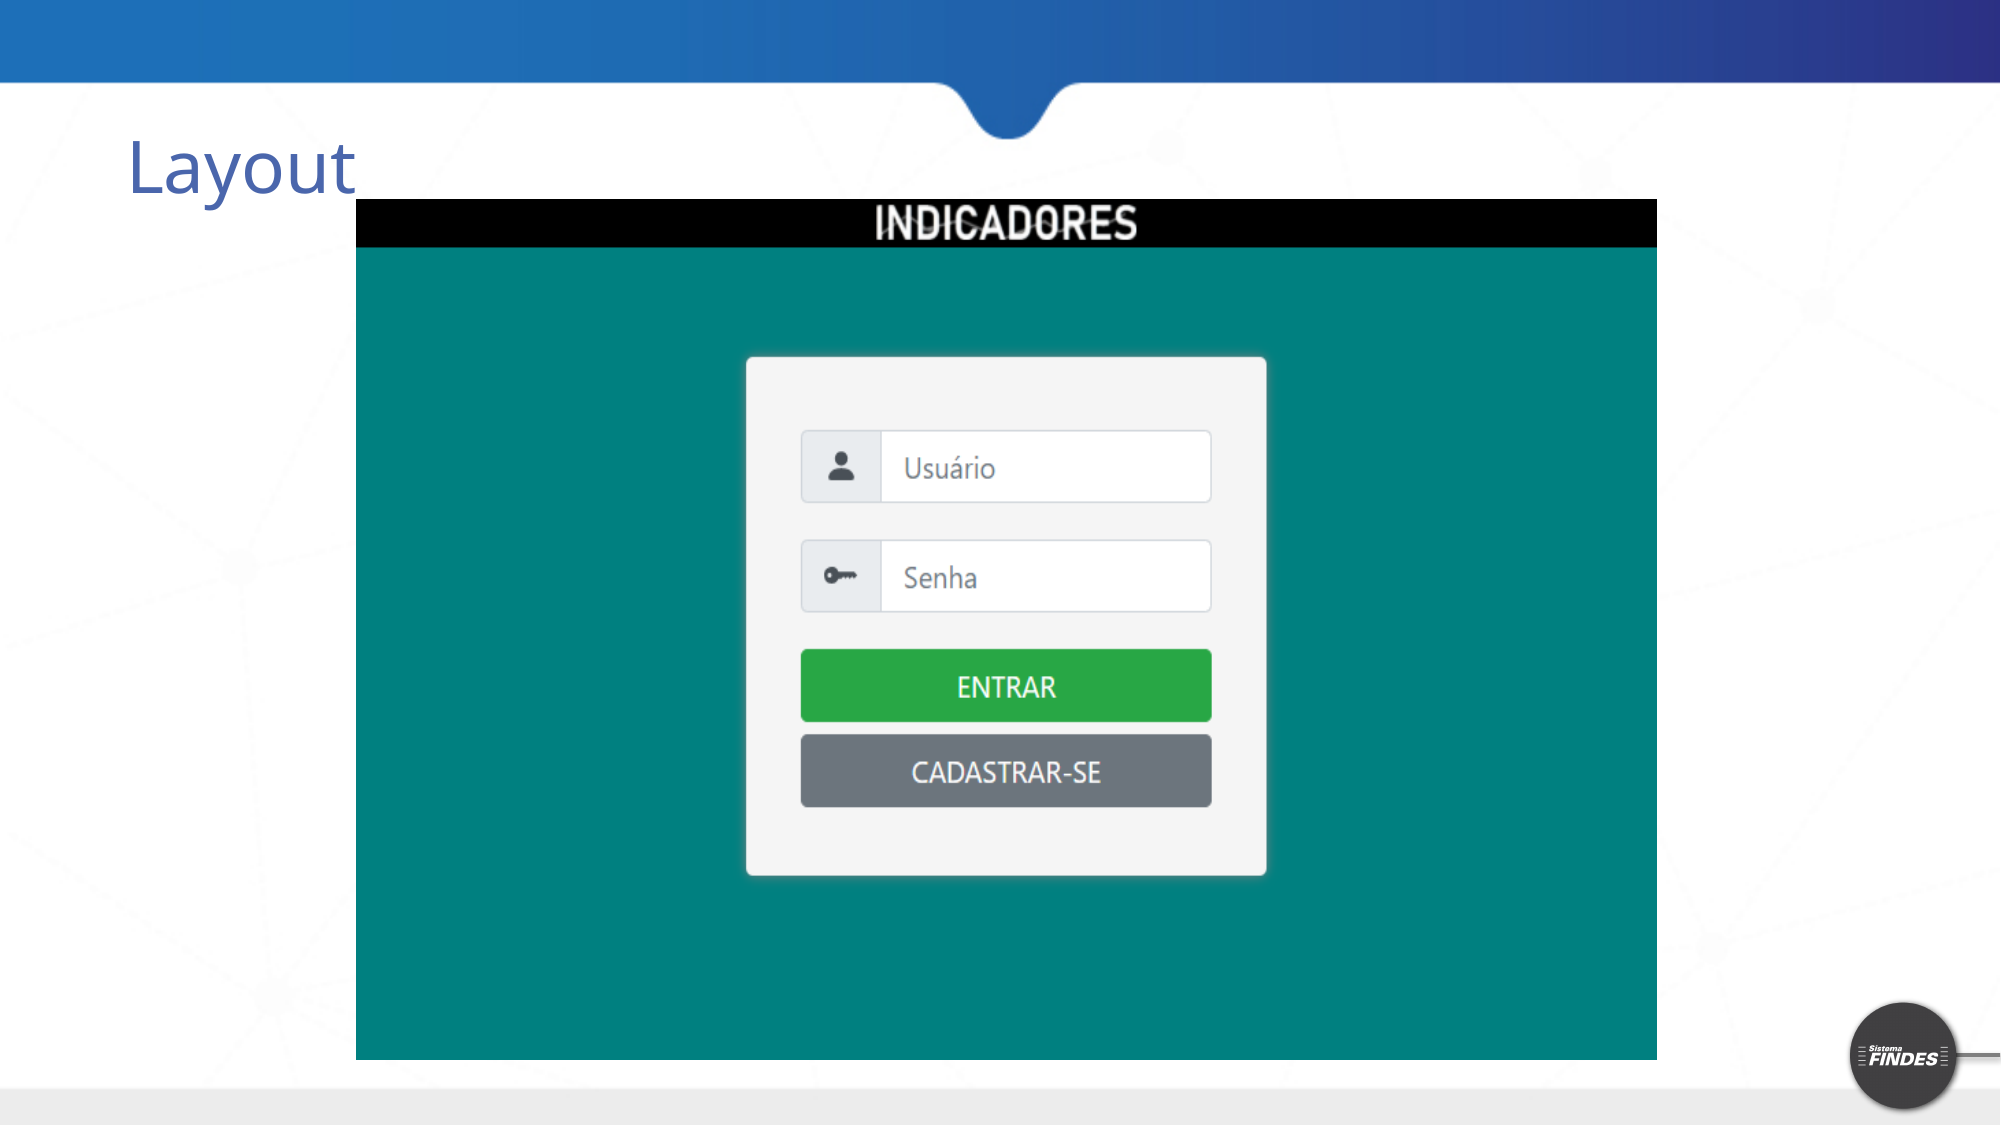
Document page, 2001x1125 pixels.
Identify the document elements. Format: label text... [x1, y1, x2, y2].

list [356, 199, 1657, 1060]
picture [0, 0, 2000, 1125]
title Layout [111, 113, 1522, 217]
